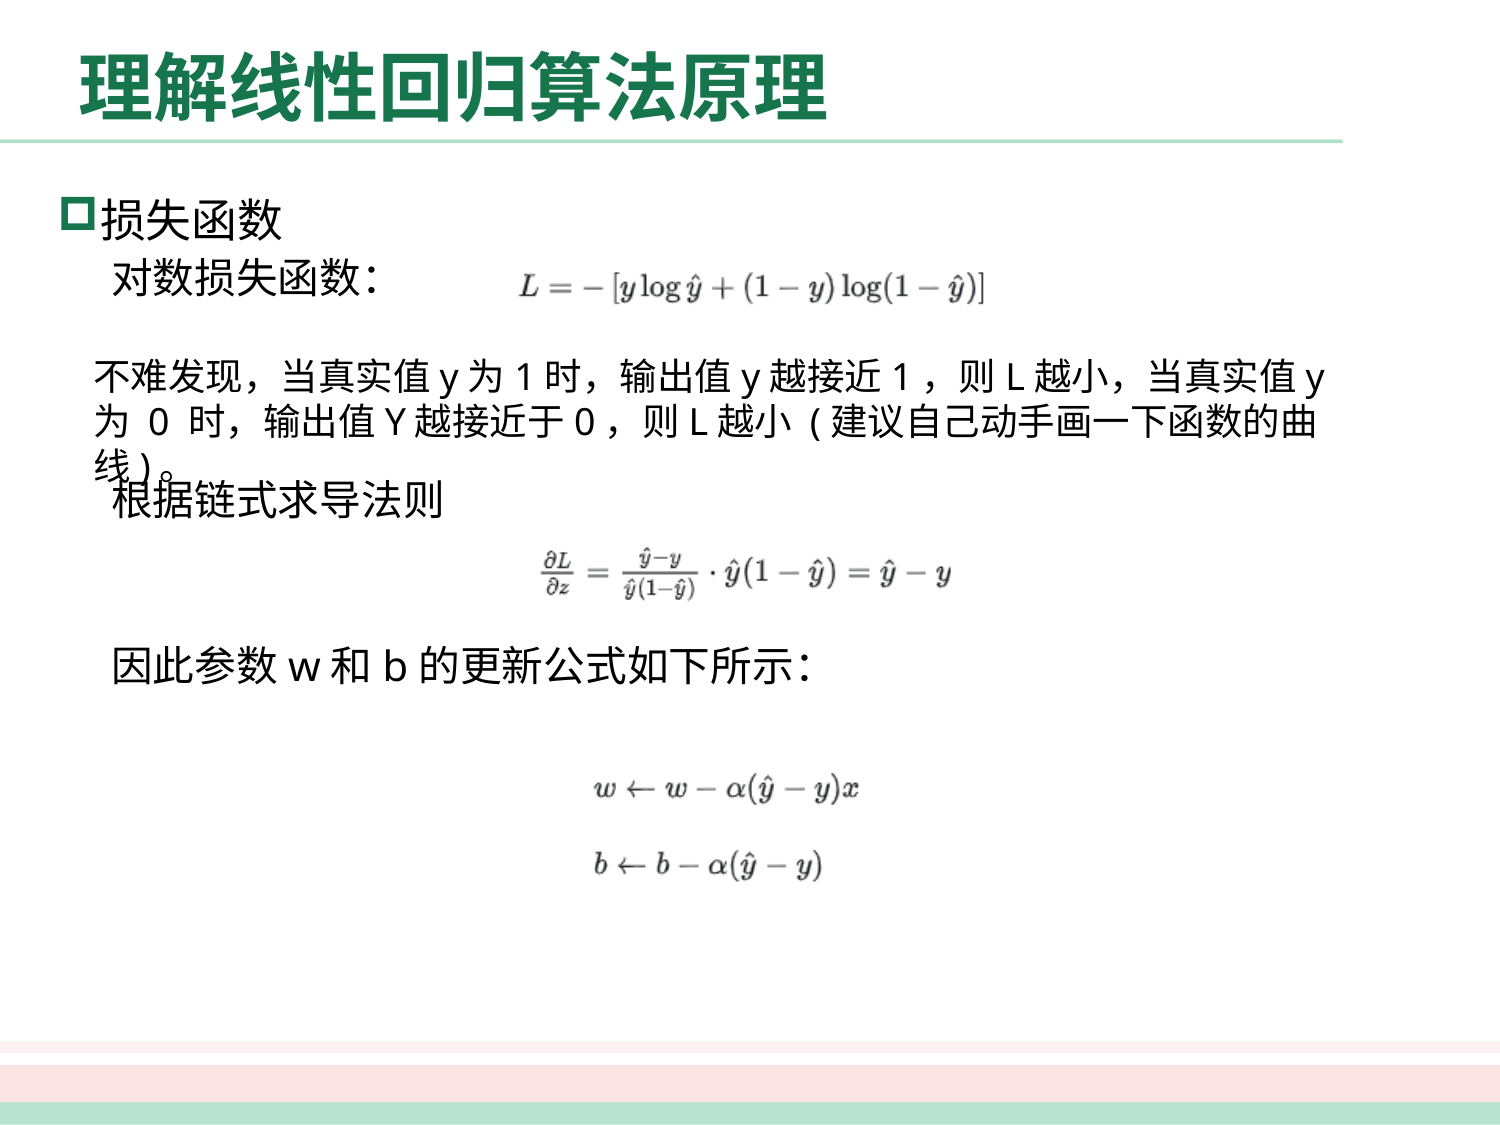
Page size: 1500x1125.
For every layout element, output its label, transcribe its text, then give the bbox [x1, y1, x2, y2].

picture [0, 0, 1500, 1125]
text_box 不难发现，当真实值y为1时，输出值y越接近1，则L越小，当真实值y为 0 时，输出值Y越接近于0，则L越小 (建议自己动手画一下函数的曲线)。 [78, 346, 1379, 496]
list 损失函数 对数损失函数： 根据链式求导法则 因此参数w和b的更新公式如下所示： [42, 190, 1457, 999]
text_box 理解线性回归算法原理 [63, 27, 1358, 156]
